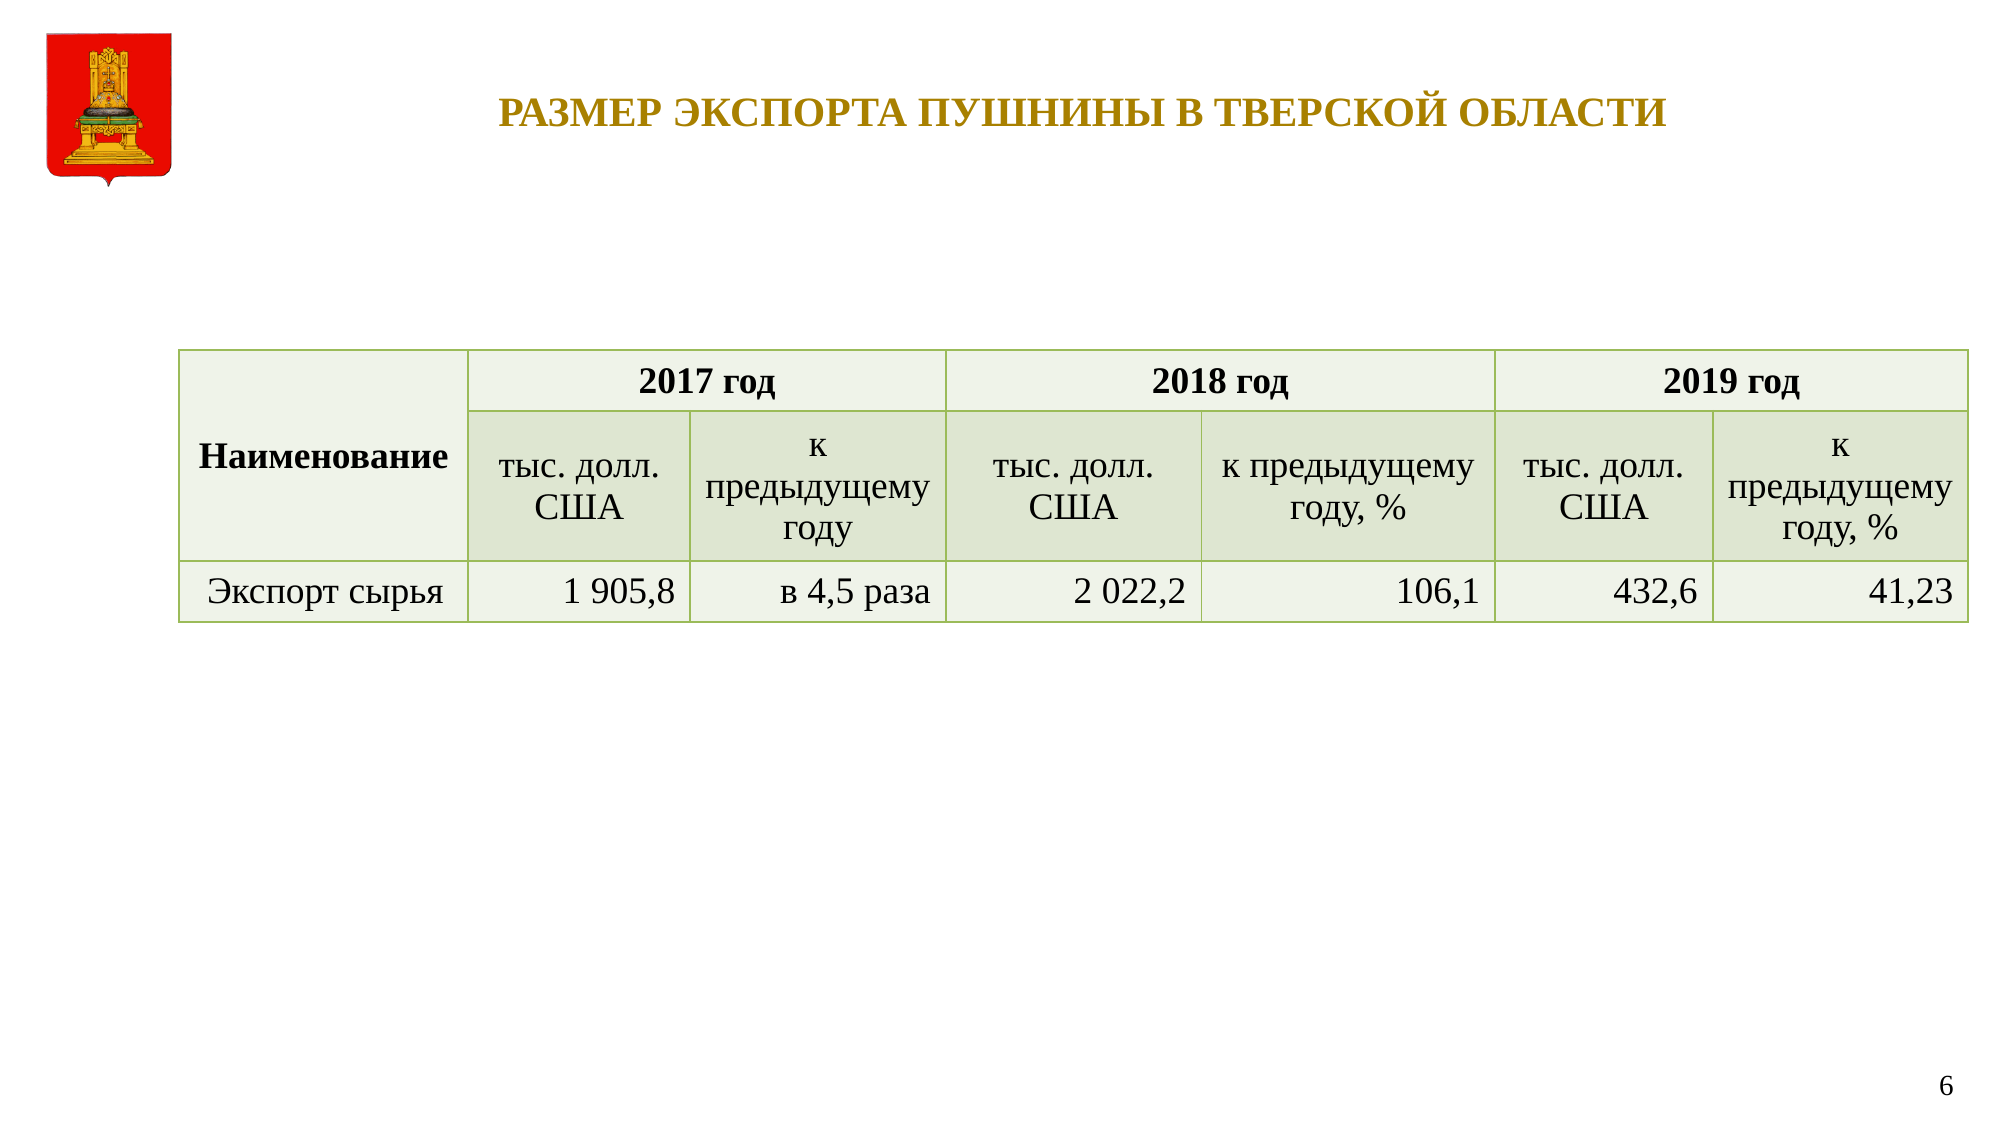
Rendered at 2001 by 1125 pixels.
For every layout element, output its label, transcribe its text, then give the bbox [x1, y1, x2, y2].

table_cell тыс. долл. США [469, 412, 689, 560]
table_cell к предыдущему году, % [1714, 412, 1967, 560]
table_cell в 4,5 раза [691, 562, 945, 621]
table_cell тыс. долл. США [947, 412, 1201, 560]
table_header 2019 год [1496, 351, 1967, 410]
table_cell тыс. долл. США [1496, 412, 1712, 560]
picture [42, 25, 180, 195]
table_header 2017 год [469, 351, 945, 410]
table_cell 41,23 [1714, 562, 1967, 621]
table_cell 432,6 [1496, 562, 1712, 621]
table_cell к предыдущему году, % [1202, 412, 1494, 560]
text_box 6 [1596, 1058, 1969, 1109]
table_header 2018 год [947, 351, 1494, 410]
table_cell Экспорт сырья [180, 562, 467, 621]
table_header Наименование [180, 351, 467, 560]
table_cell 106,1 [1202, 562, 1494, 621]
text_box РАЗМЕР ЭКСПОРТА ПУШНИНЫ В ТВЕРСКОЙ ОБЛАСТИ [220, 25, 1945, 195]
table_cell к предыдущему году [691, 412, 945, 560]
table_cell 1 905,8 [469, 562, 689, 621]
table_cell 2 022,2 [947, 562, 1201, 621]
